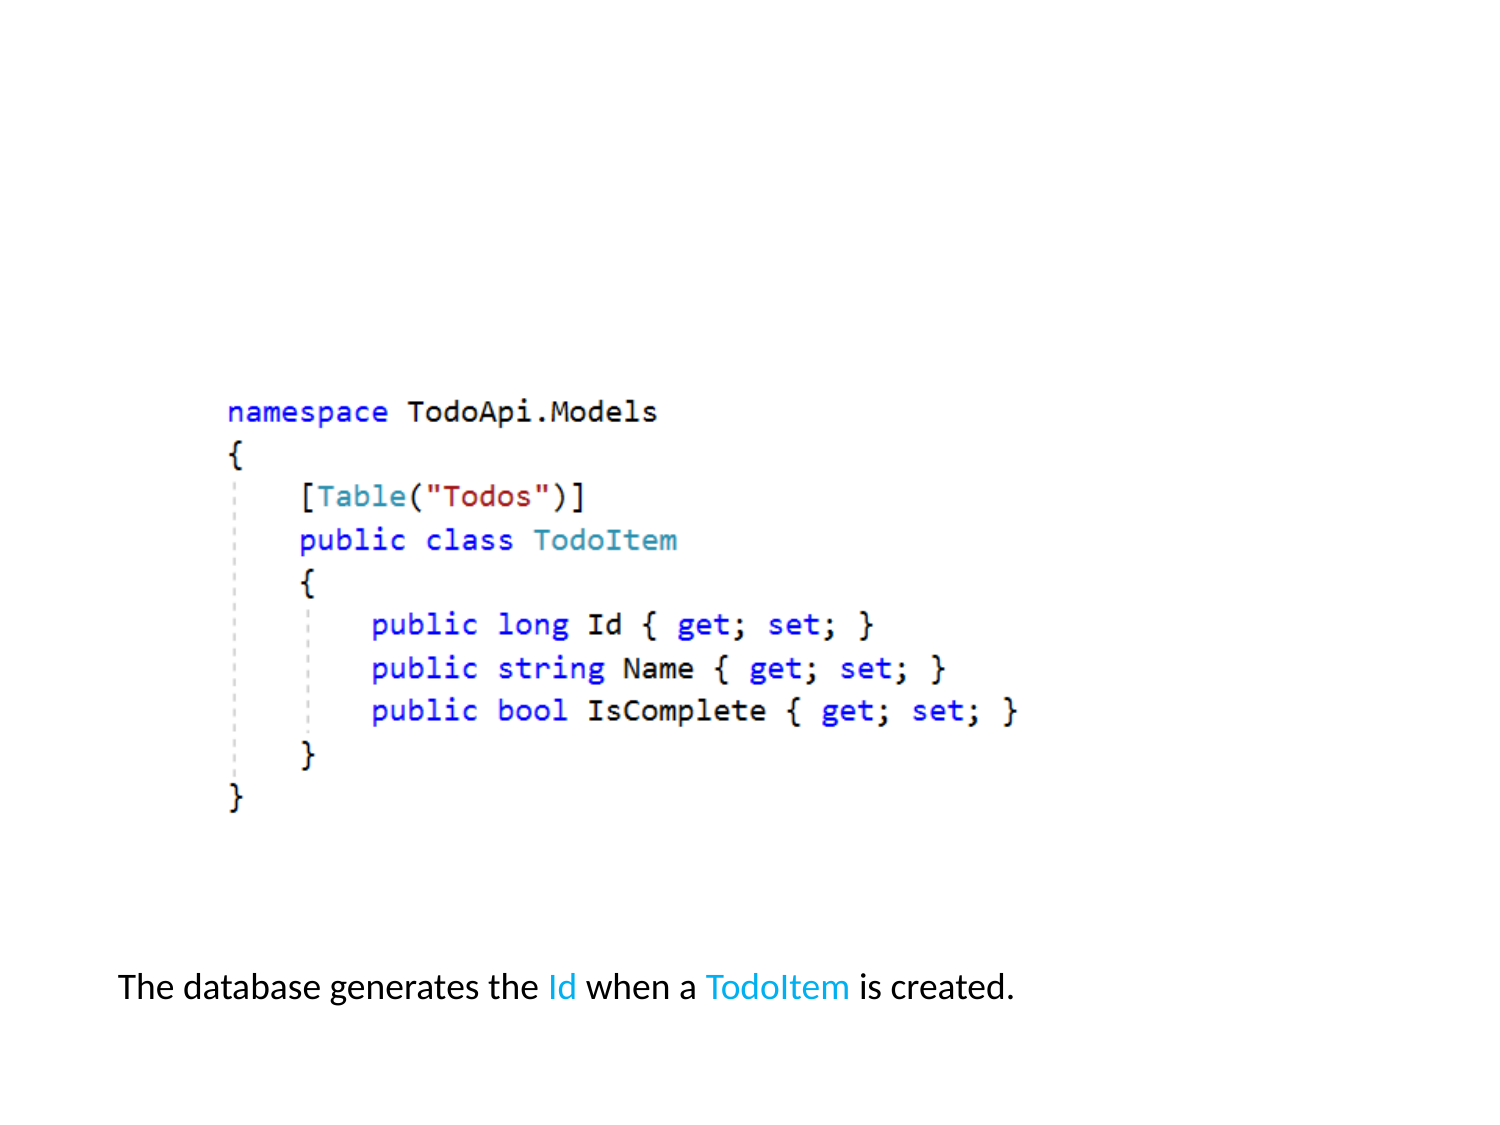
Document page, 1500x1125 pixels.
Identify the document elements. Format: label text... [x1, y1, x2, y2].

text_box The database generates the Id when a TodoItem is created. [103, 954, 1361, 1015]
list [222, 397, 1087, 835]
